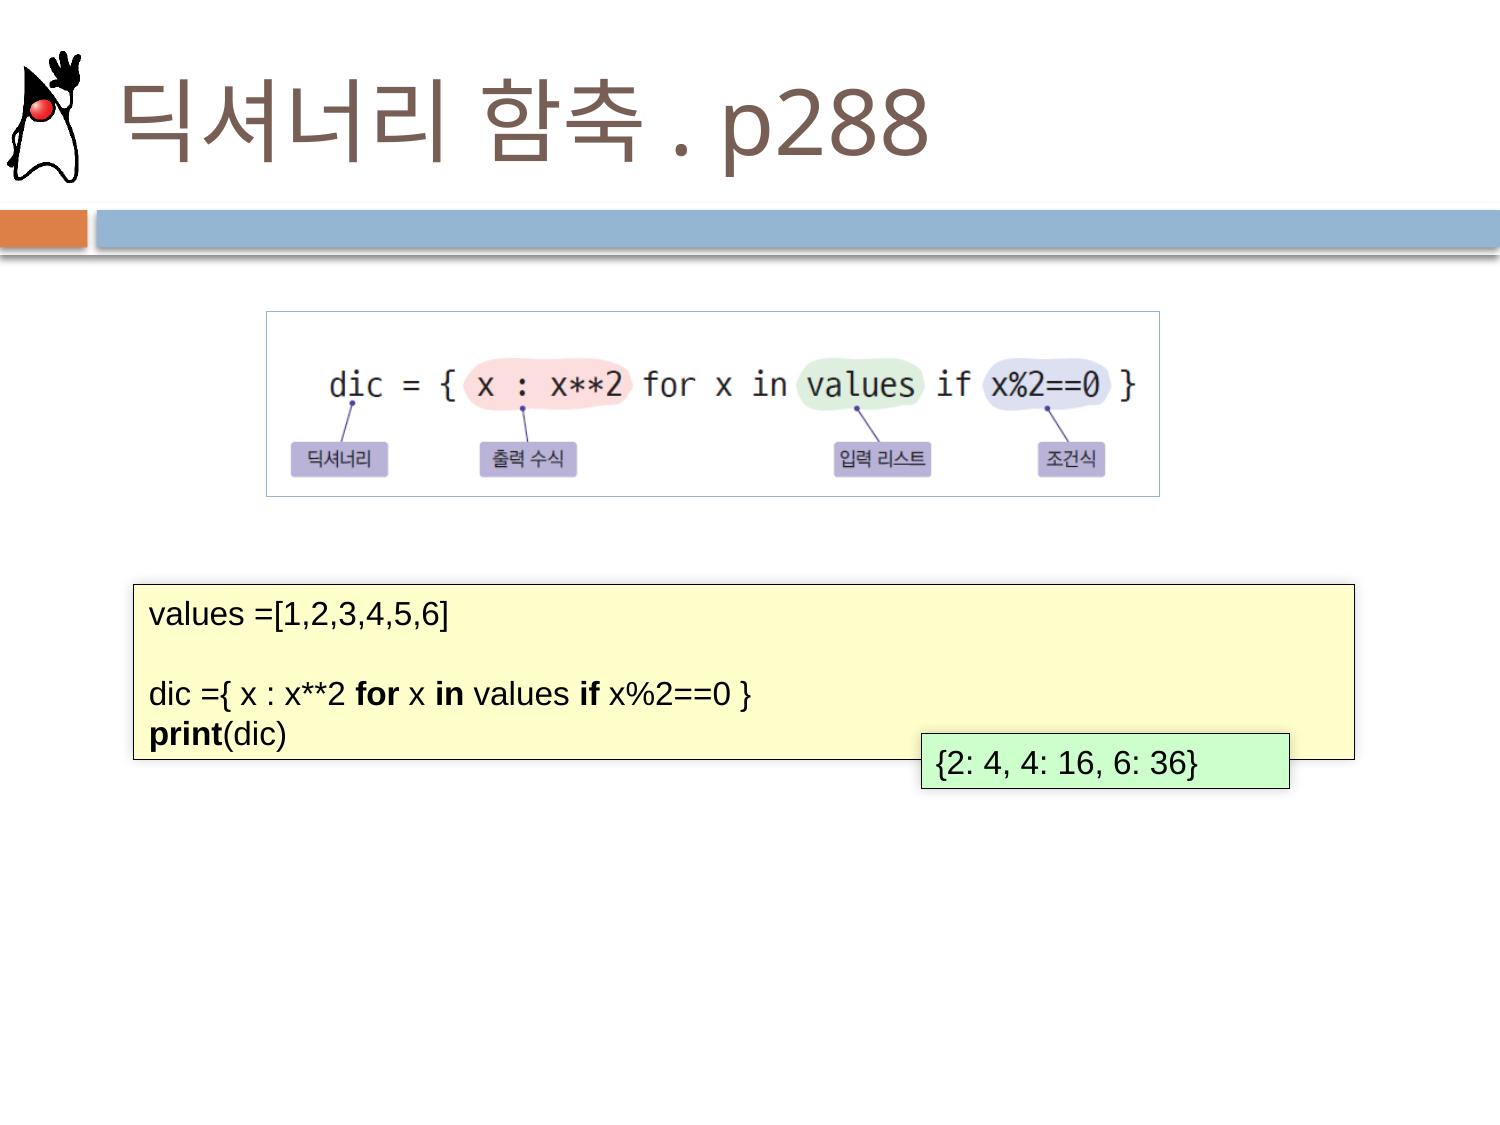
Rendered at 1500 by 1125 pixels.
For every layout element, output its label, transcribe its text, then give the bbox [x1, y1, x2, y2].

picture [266, 310, 1160, 497]
picture [7, 51, 81, 183]
title 딕셔너리 함축. p288 [100, 37, 1438, 200]
text_box values =[1,2,3,4,5,6] dic ={ x : x**2 for x in values if x%2==0 } print(dic) [133, 584, 1355, 760]
text_box {2: 4, 4: 16, 6: 36} [921, 733, 1290, 789]
